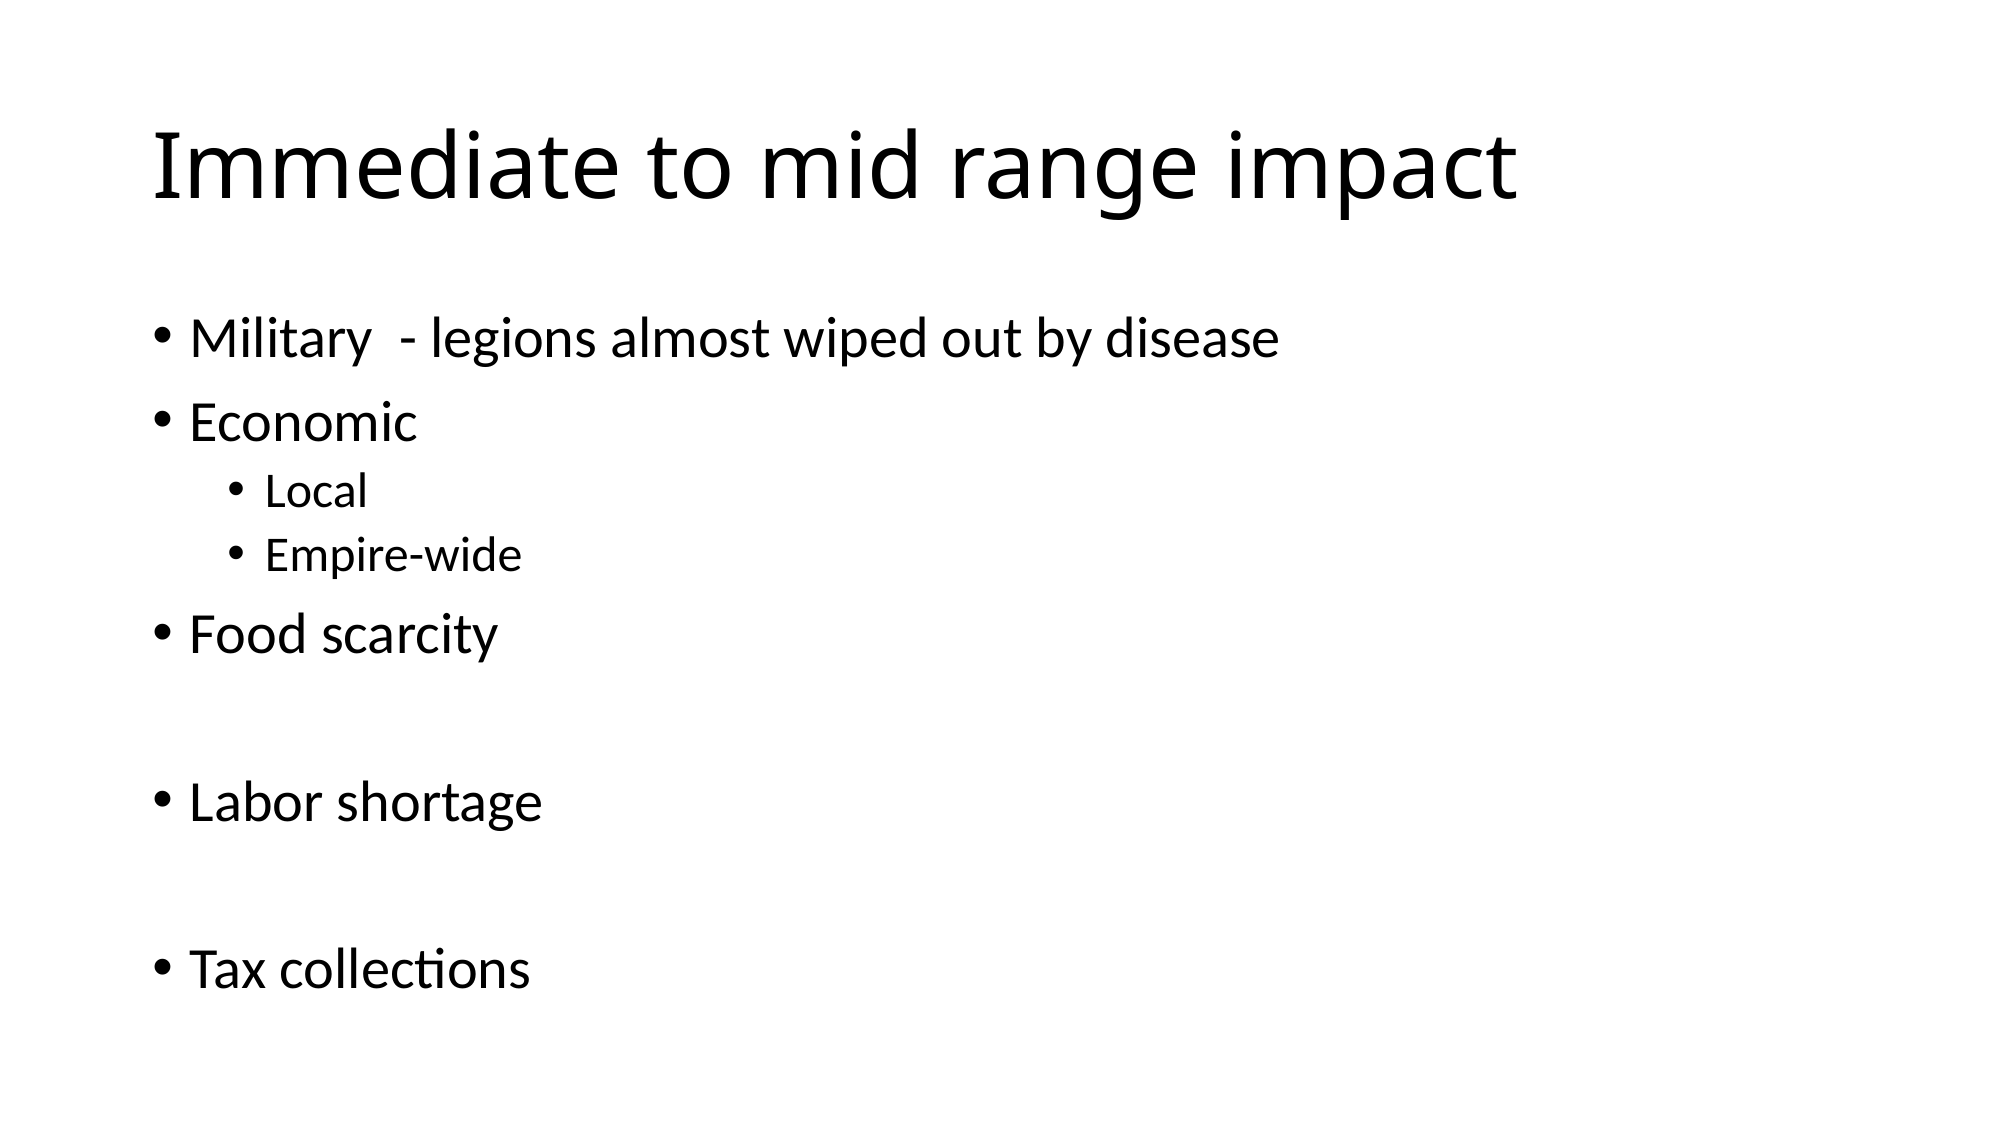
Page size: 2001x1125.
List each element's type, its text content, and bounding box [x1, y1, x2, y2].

list Military - legions almost wiped out by disease Economic Local Empire-wide Food scarcity Labor shortage Tax collections [137, 299, 1863, 1014]
title Immediate to mid range impact [137, 59, 1863, 278]
